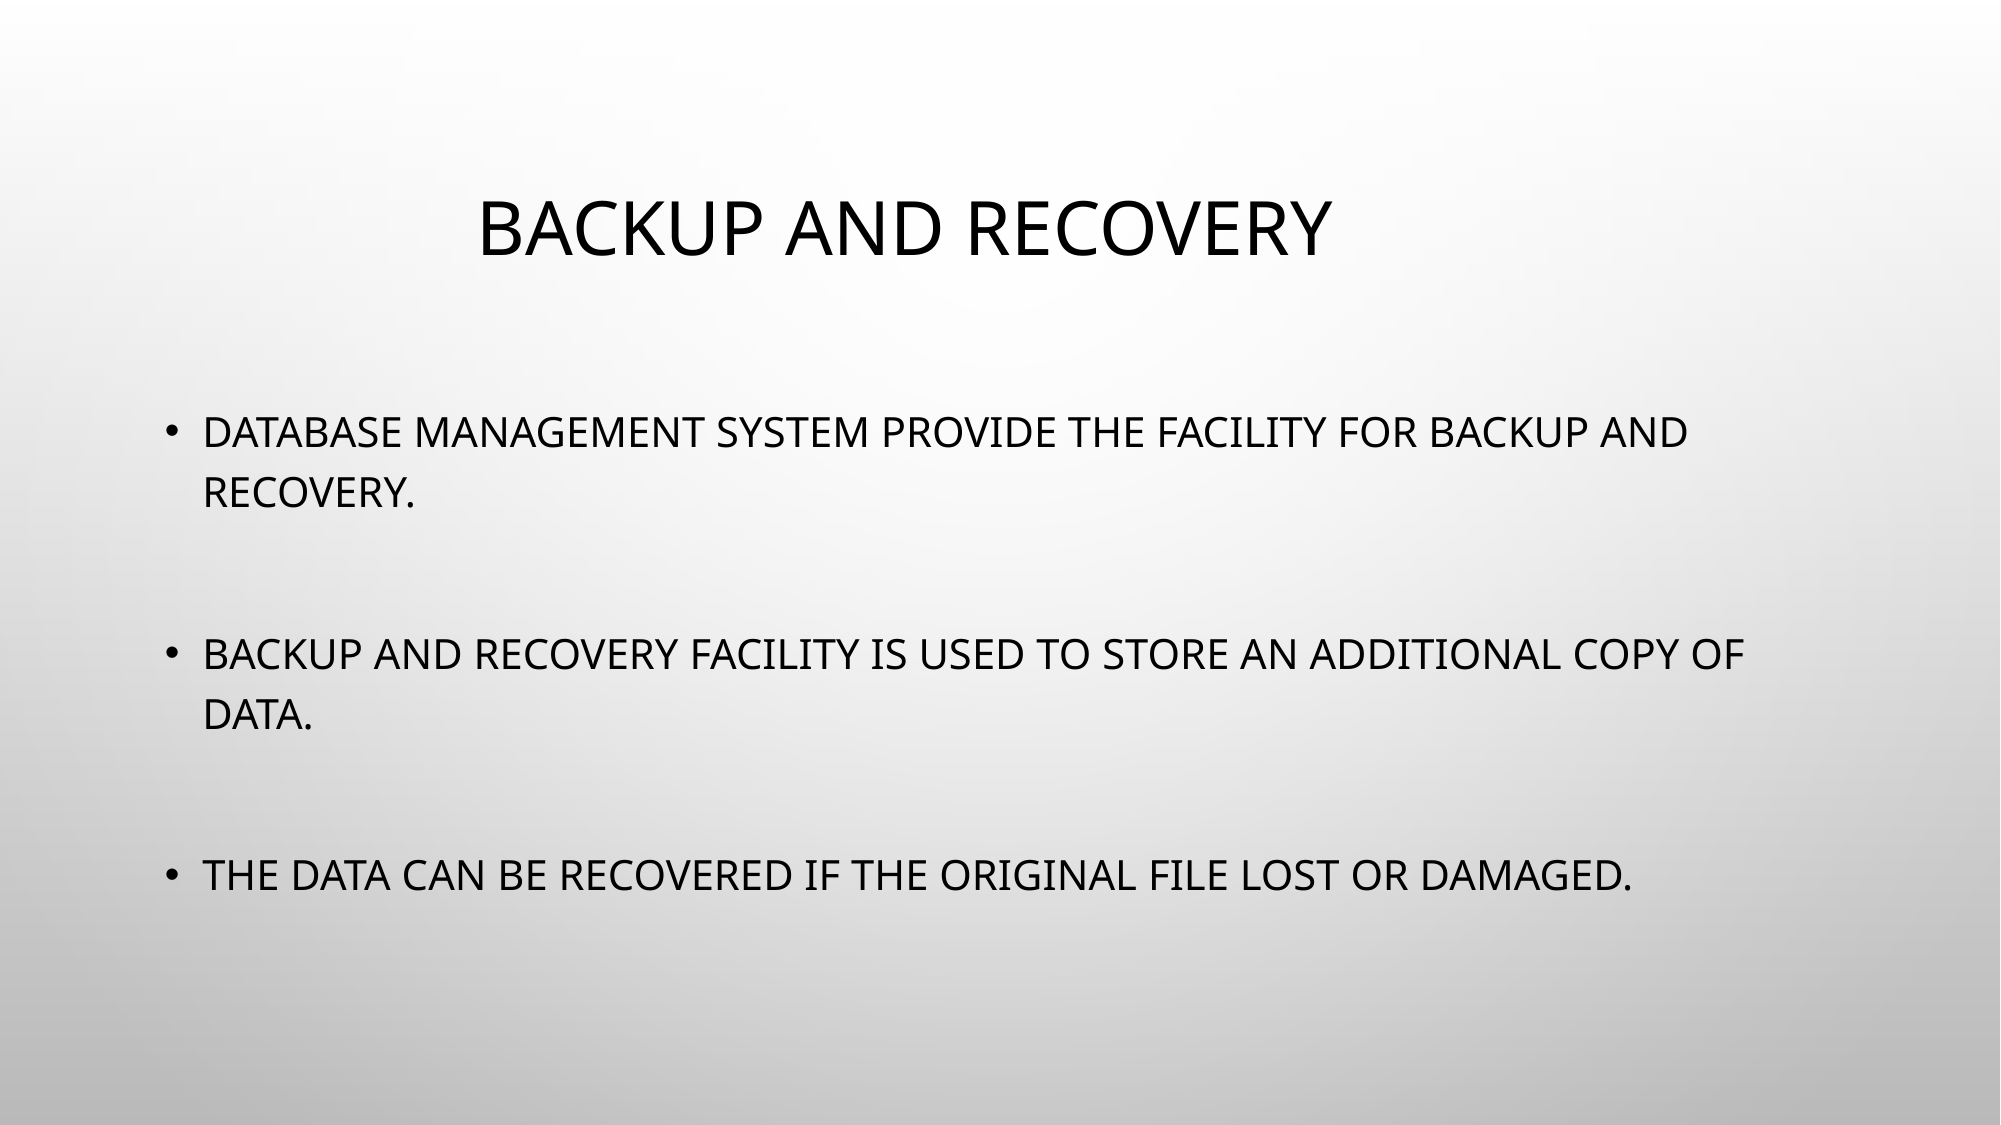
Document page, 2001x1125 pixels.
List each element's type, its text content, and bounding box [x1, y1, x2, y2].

list Database Management System Provide the Facility for Backup and Recovery. Backup and Recovery facility is used to store an additional copy of data. The data can be recovered if the original file lost or damaged. [149, 388, 1851, 950]
title Backup and Recovery [181, 159, 1649, 304]
picture [0, 0, 2000, 1125]
